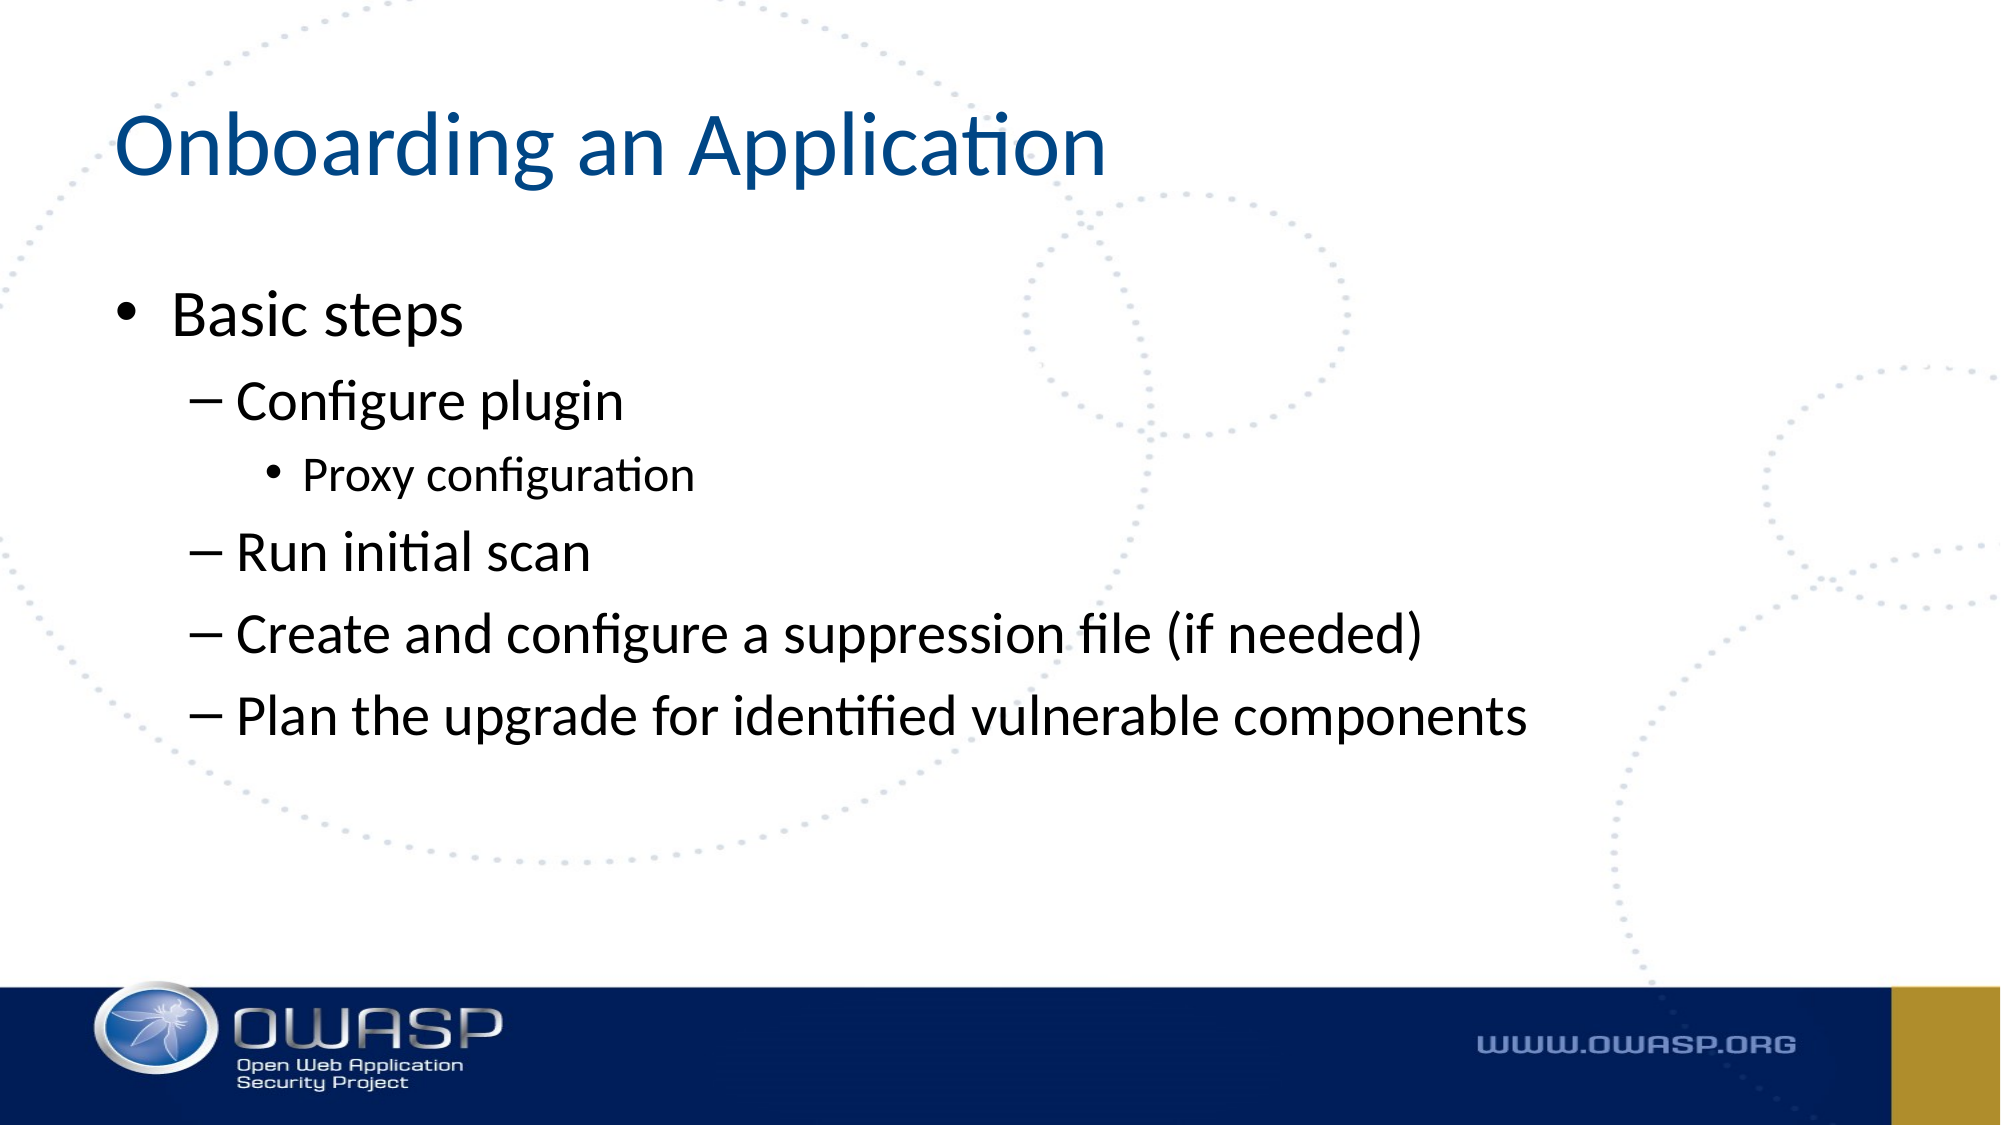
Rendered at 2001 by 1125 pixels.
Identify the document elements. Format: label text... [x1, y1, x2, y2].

title Onboarding an Application [99, 45, 1900, 233]
list Basic steps Configure plugin Proxy configuration Run initial scan Create and configure a suppression file (if needed) Plan the upgrade for identified vulnerable components [99, 262, 1900, 940]
picture [0, 0, 2001, 1125]
